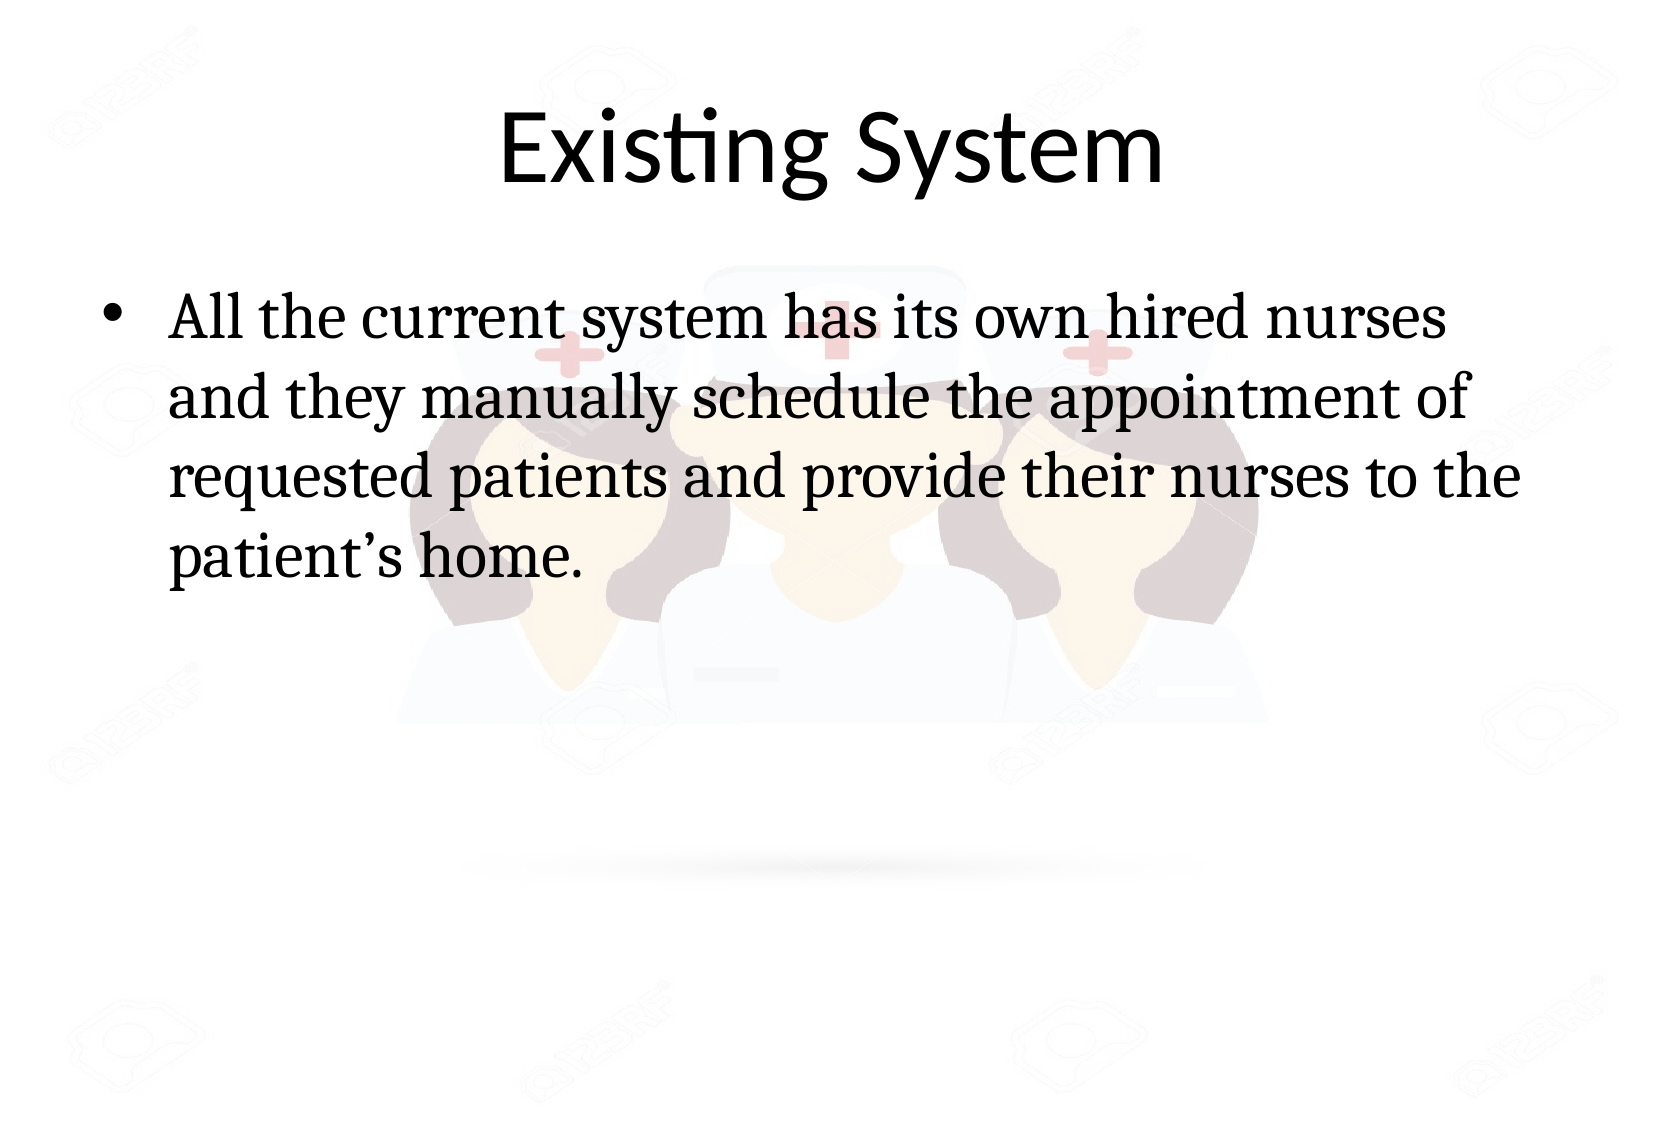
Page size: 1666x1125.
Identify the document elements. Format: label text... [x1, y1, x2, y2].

list All the current system has its own hired nurses and they manually schedule the appointment of requested patients and provide their nurses to the patient’s home. [83, 262, 1582, 1005]
title Existing System [83, 45, 1582, 233]
